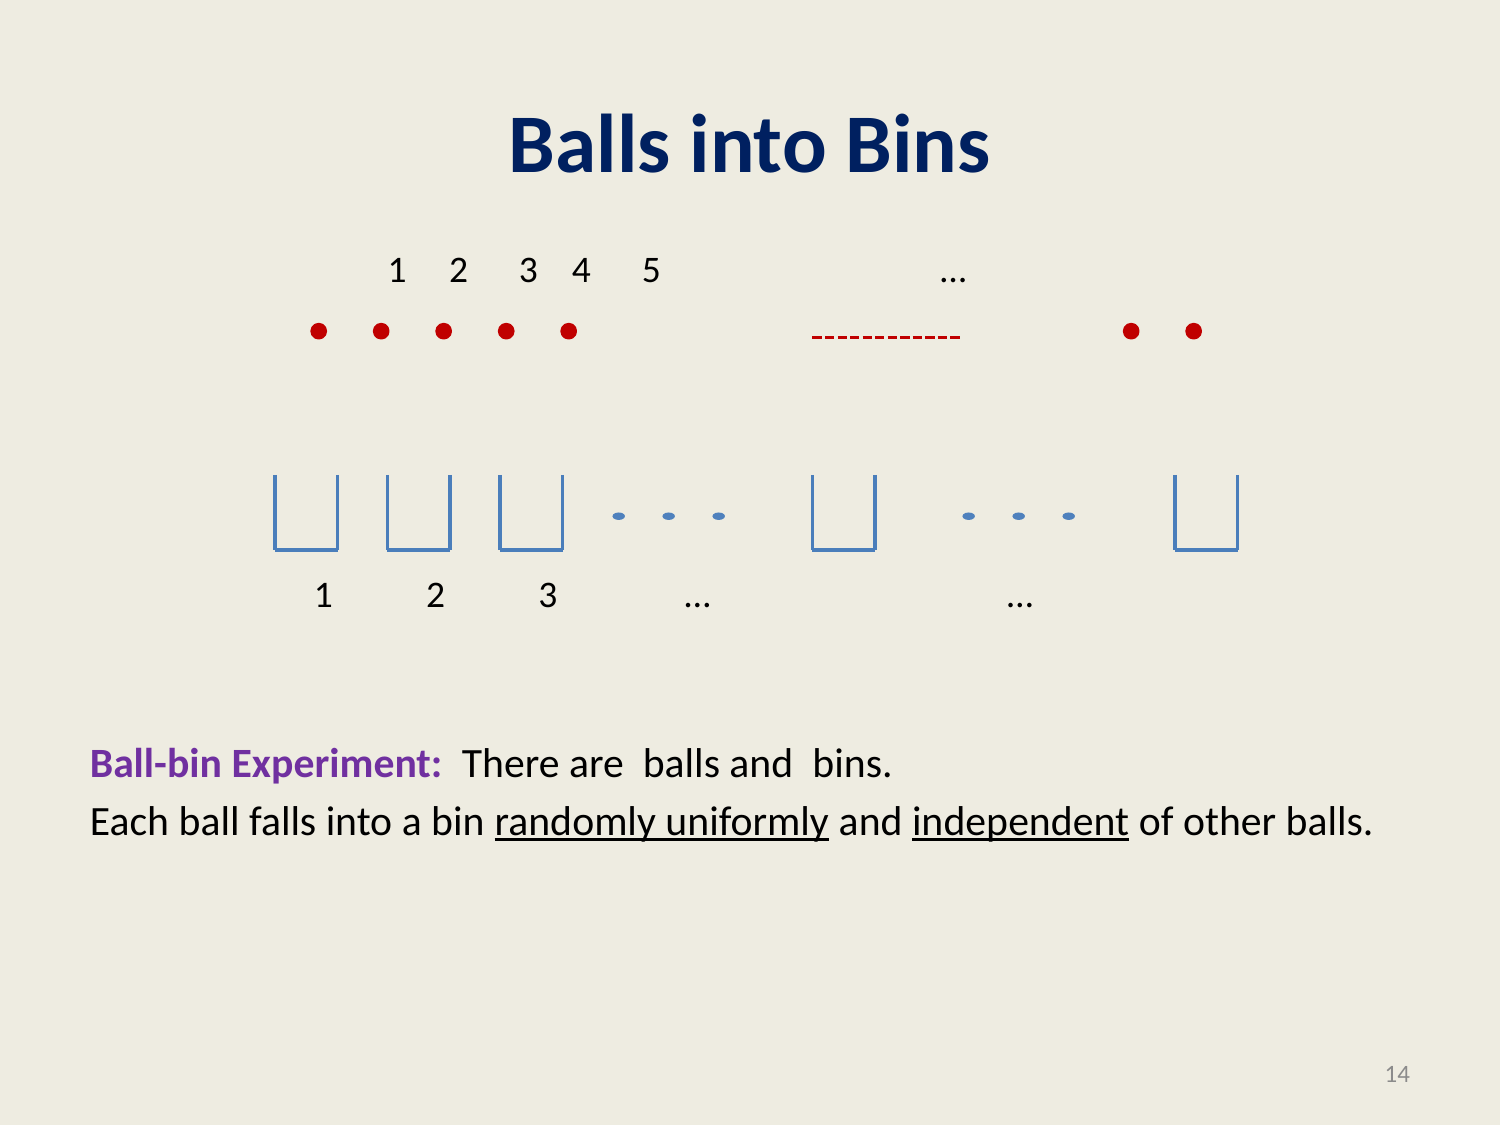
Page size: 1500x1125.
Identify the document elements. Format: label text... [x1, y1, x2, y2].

slide_number 14 [1074, 1042, 1425, 1103]
title Balls into Bins [75, 45, 1425, 233]
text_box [287, 237, 1239, 338]
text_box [274, 474, 1238, 624]
